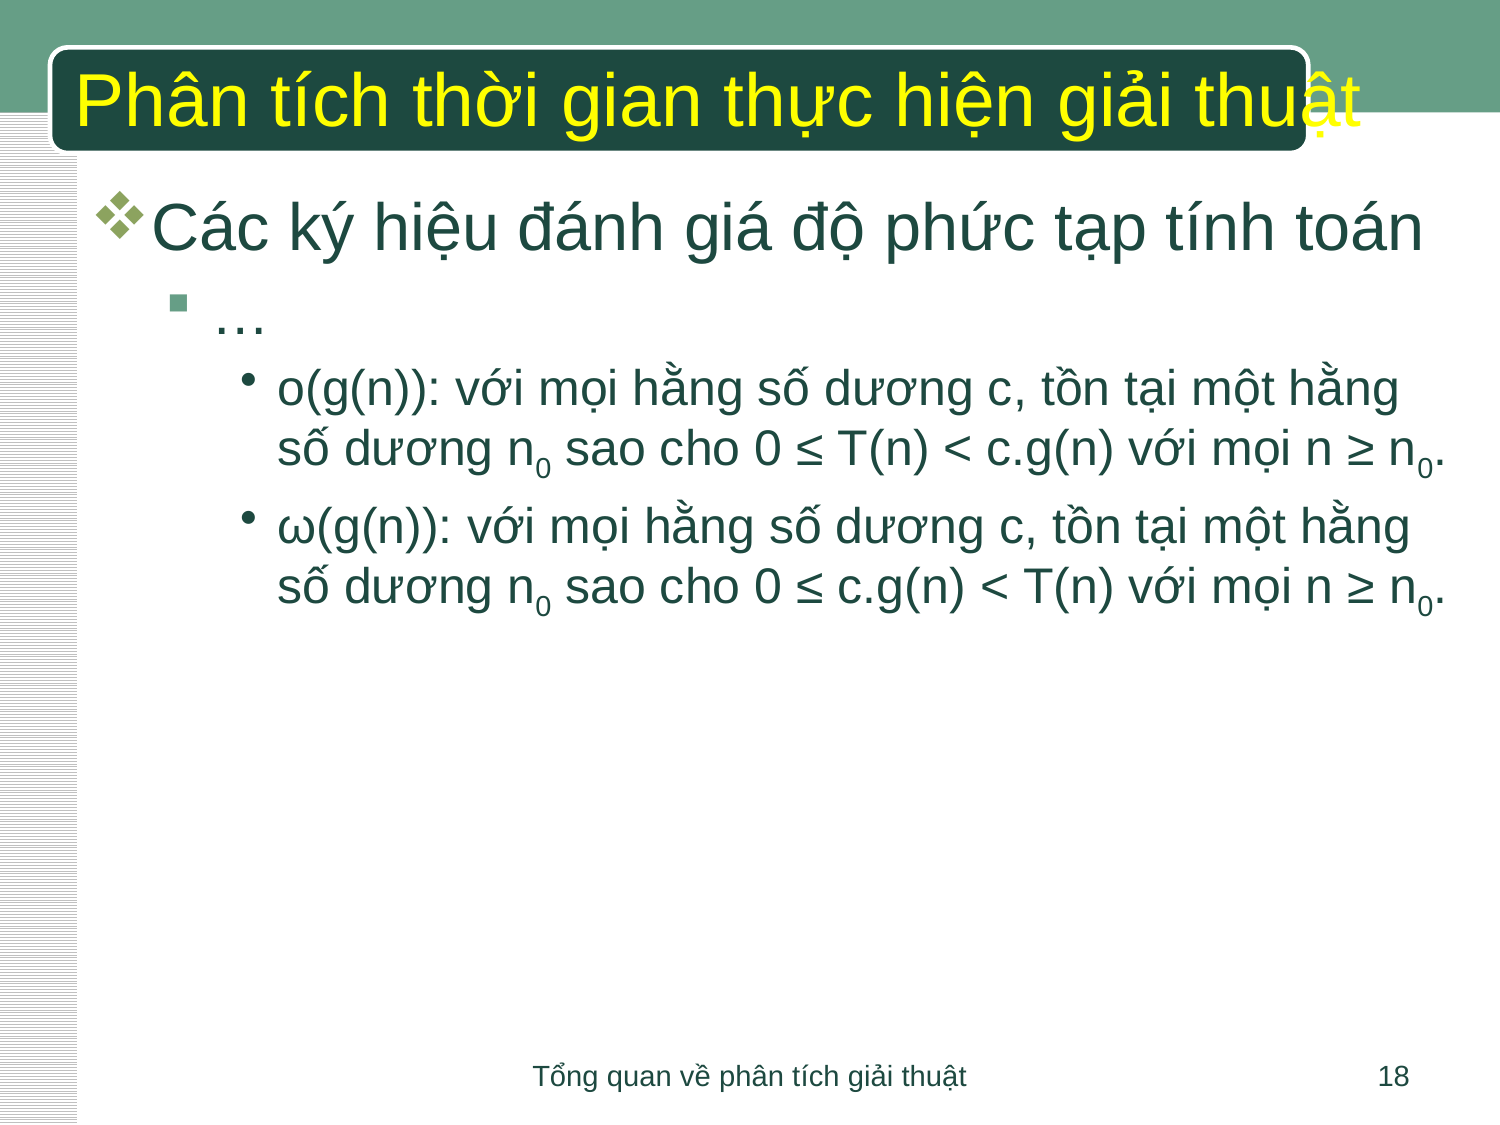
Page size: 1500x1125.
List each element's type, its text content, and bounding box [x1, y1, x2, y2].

list Các ký hiệu đánh giá độ phức tạp tính toán … o(g(n)): với mọi hằng số dương c, tồn tại một hằng số dương n0 sao cho 0 ≤ T(n) < c.g(n) với mọi n ≥ n0. ω(g(n)): với mọi hằng số dương c, tồn tại một hằng số dương n0 sao cho 0 ≤ c.g(n) < T(n) với mọi n ≥ n0. [75, 176, 1463, 1038]
title Phân tích thời gian thực hiện giải thuật [37, 50, 1400, 143]
slide_number 18 [1074, 1050, 1425, 1103]
footer Tổng quan về phân tích giải thuật [512, 1050, 988, 1103]
